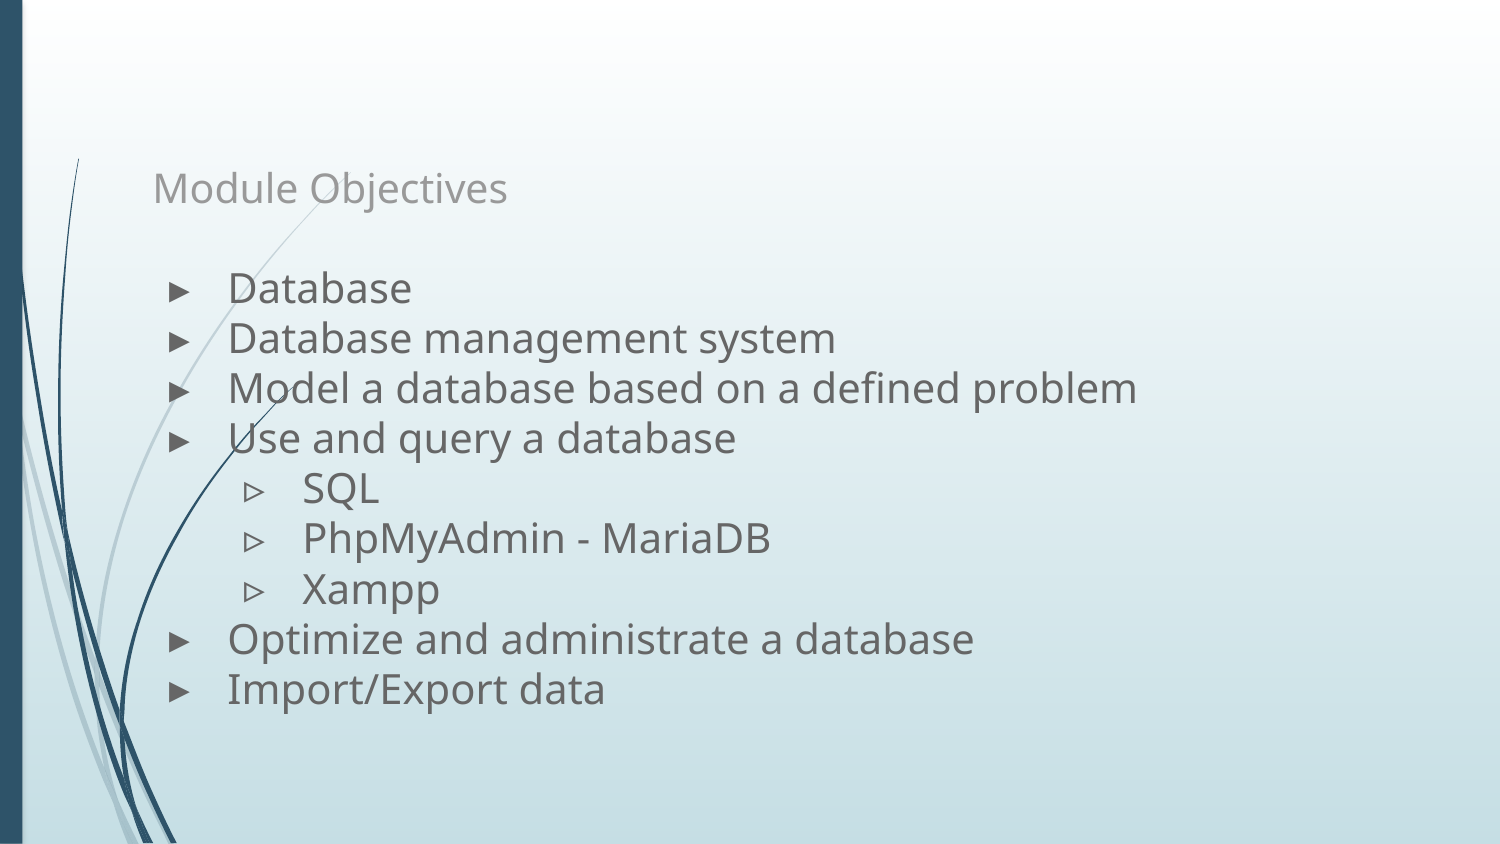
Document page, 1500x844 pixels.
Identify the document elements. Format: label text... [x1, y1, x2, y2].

title Module Objectives [137, 146, 1011, 227]
list Database Database management system Model a database based on a defined problem Use and query a database SQL PhpMyAdmin - MariaDB Xampp Optimize and administrate a database Import/Export data [137, 246, 1500, 844]
